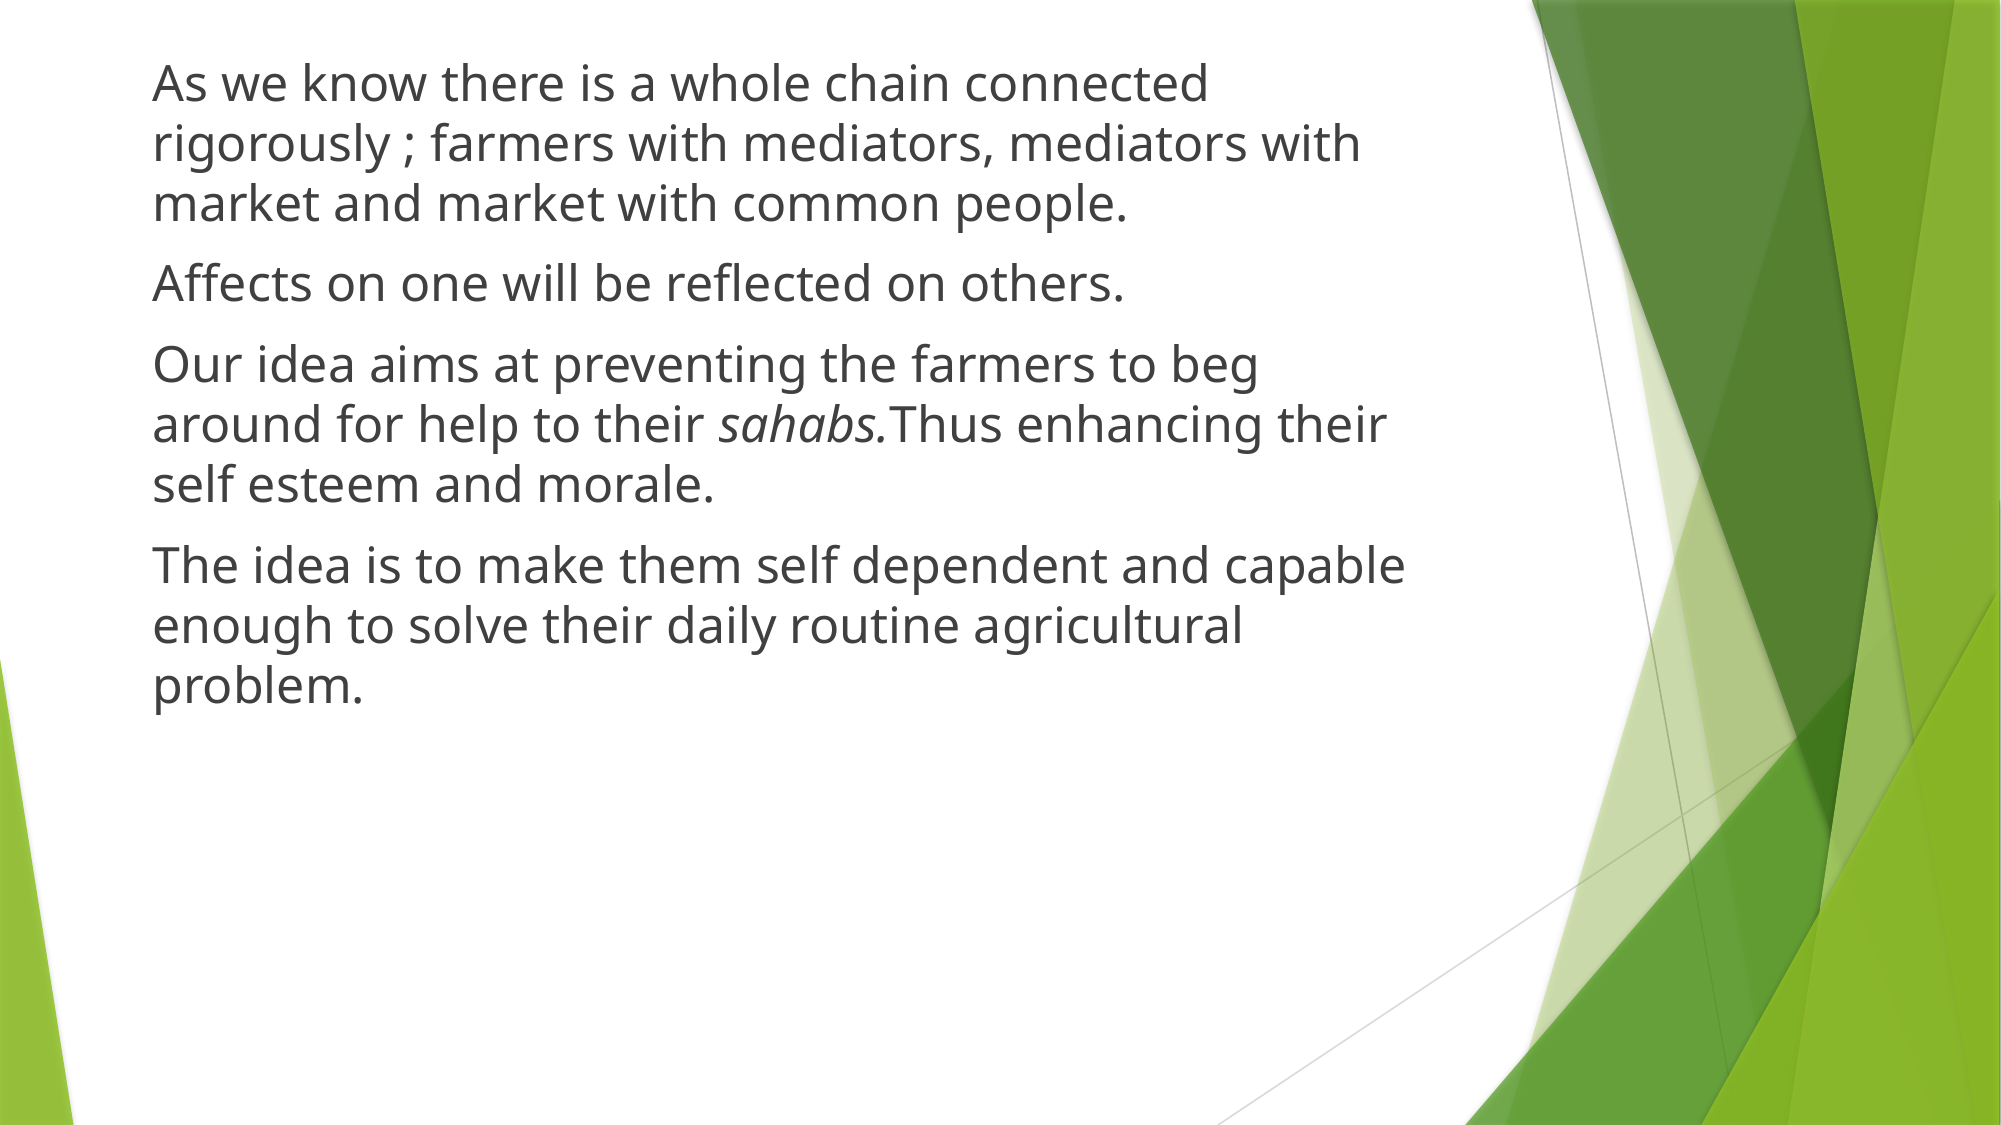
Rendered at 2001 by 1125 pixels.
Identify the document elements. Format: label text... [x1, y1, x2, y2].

list As we know there is a whole chain connected rigorously ; farmers with mediators, mediators with market and market with common people. Affects on one will be reflected on others. Our idea aims at preventing the farmers to beg around for help to their sahabs.Thus enhancing their self esteem and morale. The idea is to make them self dependent and capable enough to solve their daily routine agricultural problem. [137, 43, 1458, 1074]
